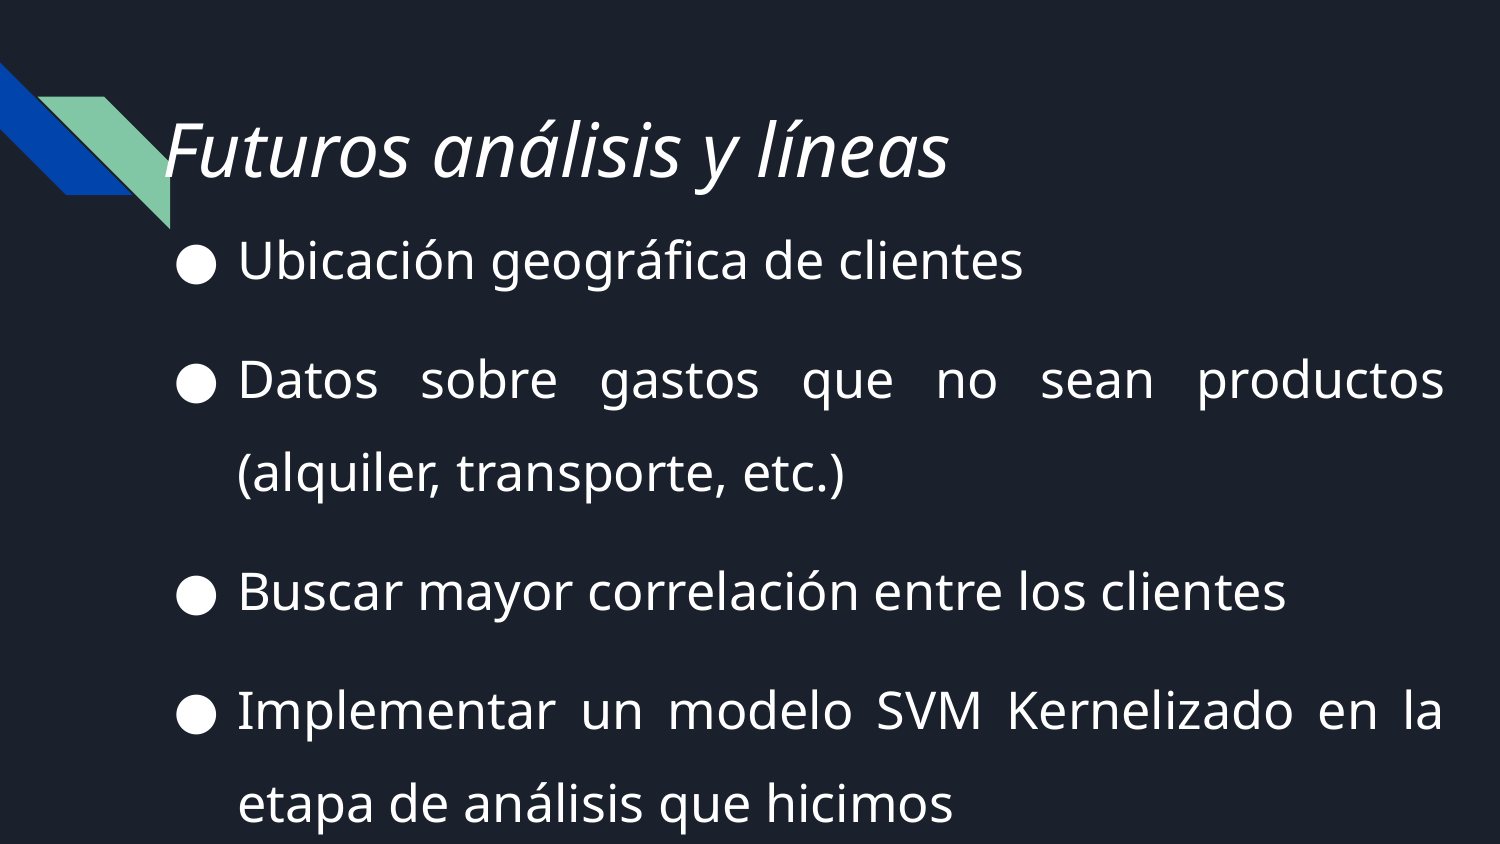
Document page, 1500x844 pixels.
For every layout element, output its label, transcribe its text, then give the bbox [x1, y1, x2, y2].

subtitle Futuros análisis y líneas Ubicación geográfica de clientes Datos sobre gastos que no sean productos (alquiler, transporte, etc.) Buscar mayor correlación entre los clientes Implementar un modelo SVM Kernelizado en la etapa de análisis que hicimos [147, 42, 1461, 817]
